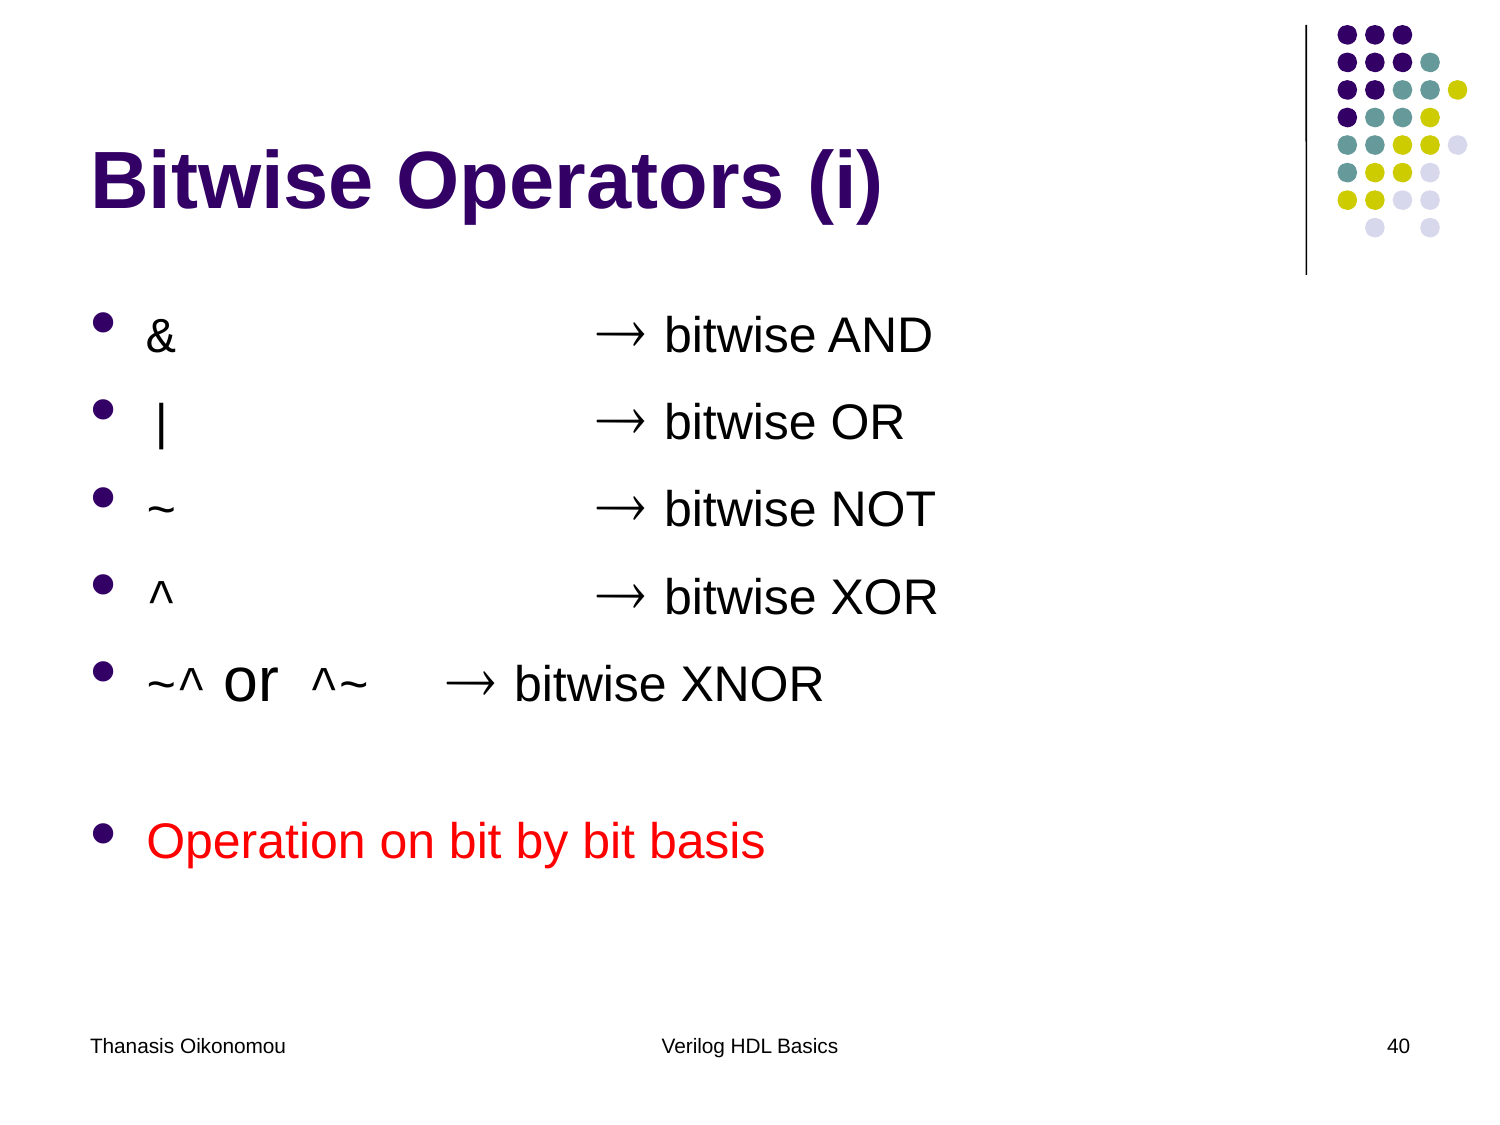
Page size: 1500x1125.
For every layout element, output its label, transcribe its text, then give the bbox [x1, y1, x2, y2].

list &  bitwise AND |  bitwise OR ~  bitwise NOT ^  bitwise XOR ~^ or ^~  bitwise XNOR Operation on bit by bit basis [75, 282, 1425, 1006]
title Bitwise Operators (i) [75, 20, 1313, 233]
footer Verilog HDL Basics [512, 1025, 988, 1100]
slide_number Thanasis Oikonomou [75, 1025, 425, 1100]
slide_number 40 [1074, 1025, 1425, 1100]
